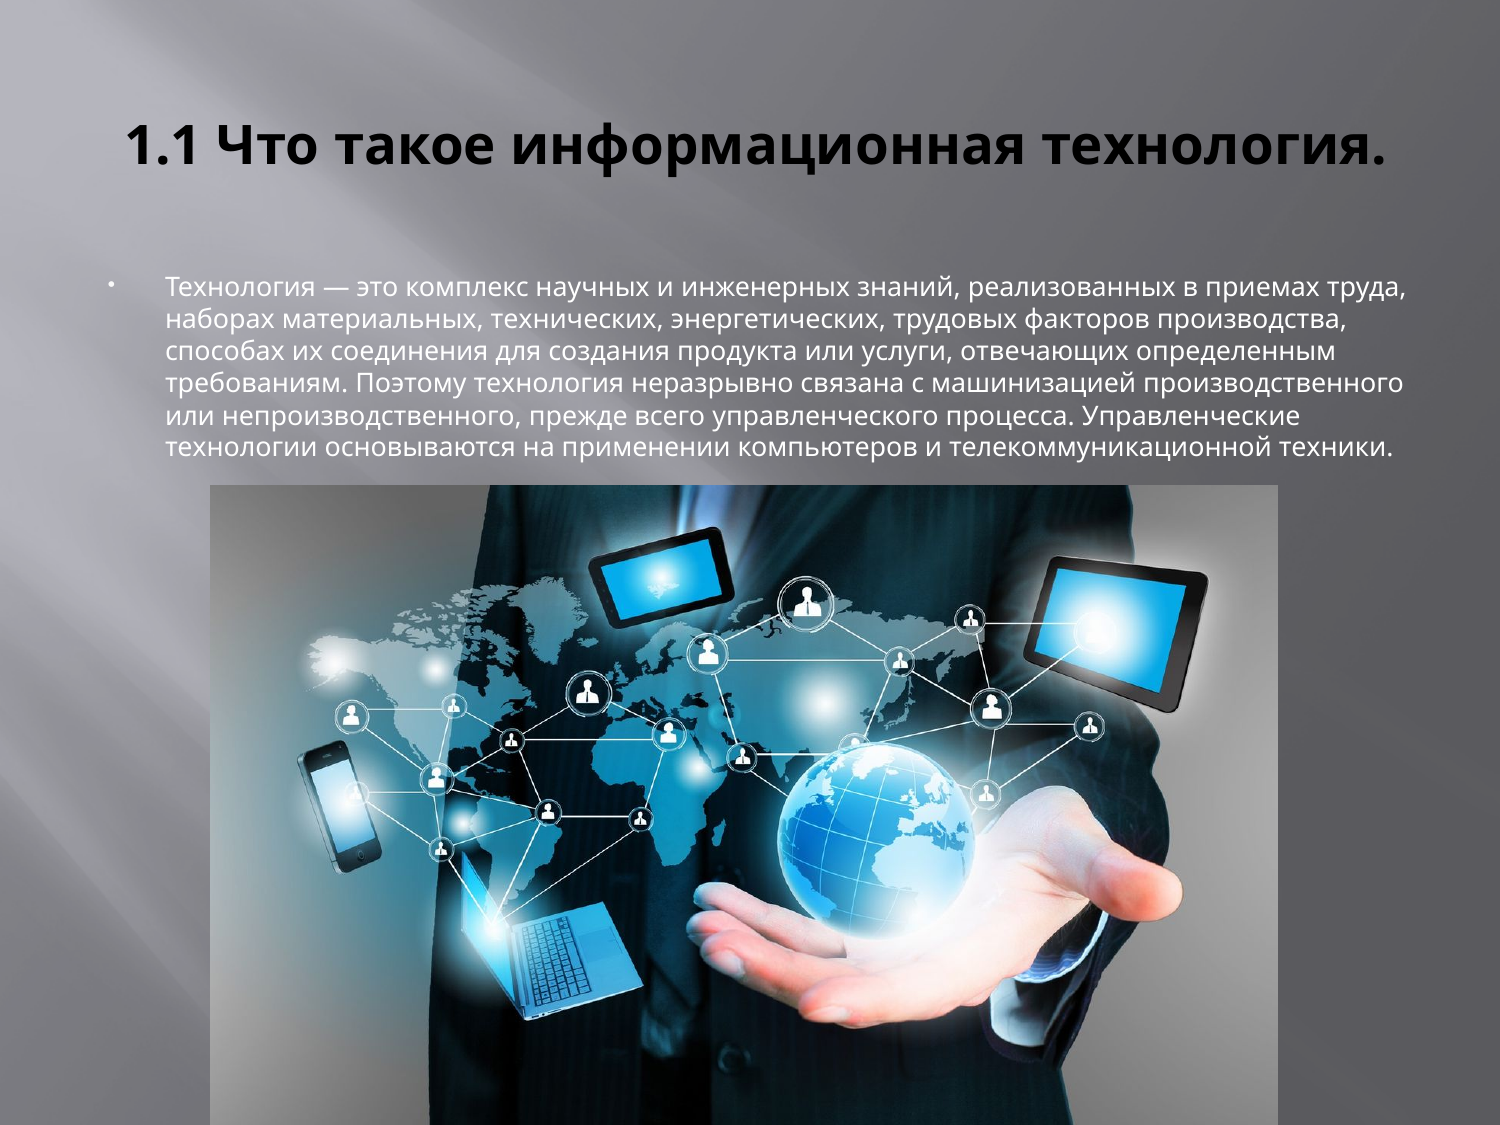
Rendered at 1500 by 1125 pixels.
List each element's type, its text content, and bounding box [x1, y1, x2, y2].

title 1.1 Что такое информационная технология. [82, 82, 1432, 270]
picture [210, 484, 1278, 1125]
list Технология — это комплекс научных и инженерных знаний, реализованных в приемах труда, наборах материальных, технических, энергетических, трудовых факторов производства, способах их соединения для создания продукта или услуги, отвечающих определенным требованиям. Поэтому технология неразрывно связана с машинизацией производственного или непроизводственного, прежде всего управленческого процесса. Управленческие технологии основываются на применении компьютеров и телекоммуникационной техники. [75, 262, 1425, 504]
